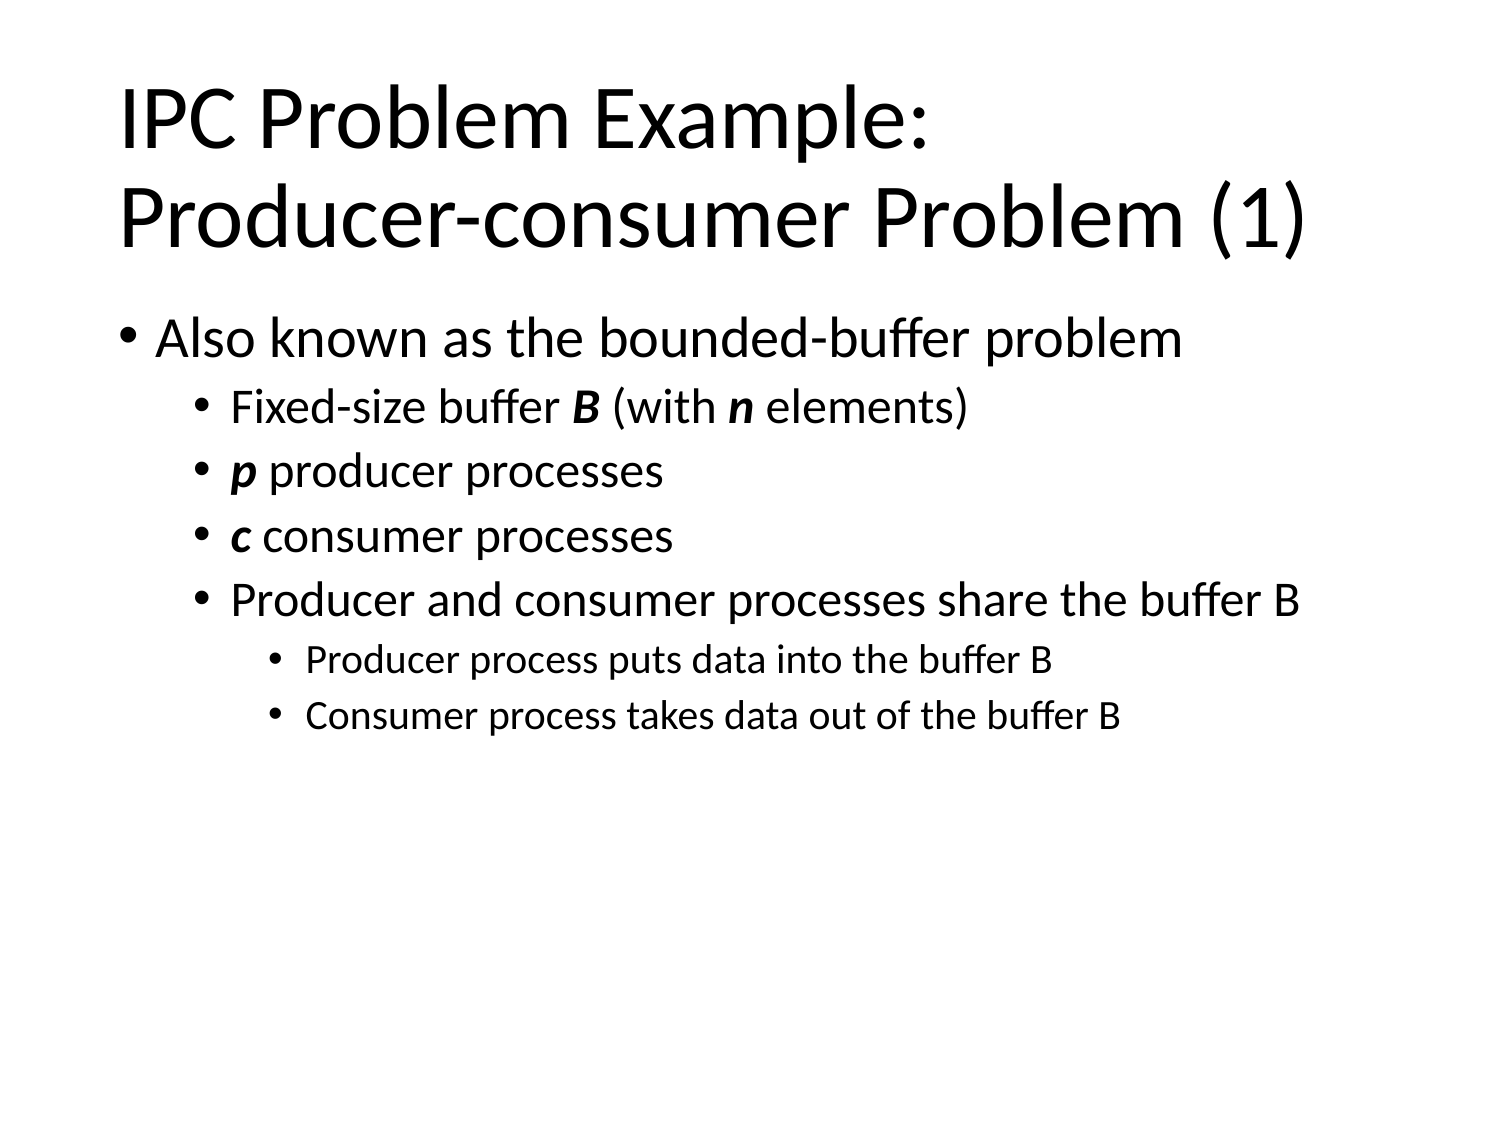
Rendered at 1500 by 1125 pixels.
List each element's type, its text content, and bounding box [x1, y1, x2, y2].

title IPC Problem Example: Producer-consumer Problem (1) [103, 59, 1397, 278]
list Also known as the bounded-buffer problem Fixed-size buffer B (with n elements) p producer processes c consumer processes Producer and consumer processes share the buffer B Producer process puts data into the buffer B Consumer process takes data out of the buffer B [103, 299, 1397, 1014]
